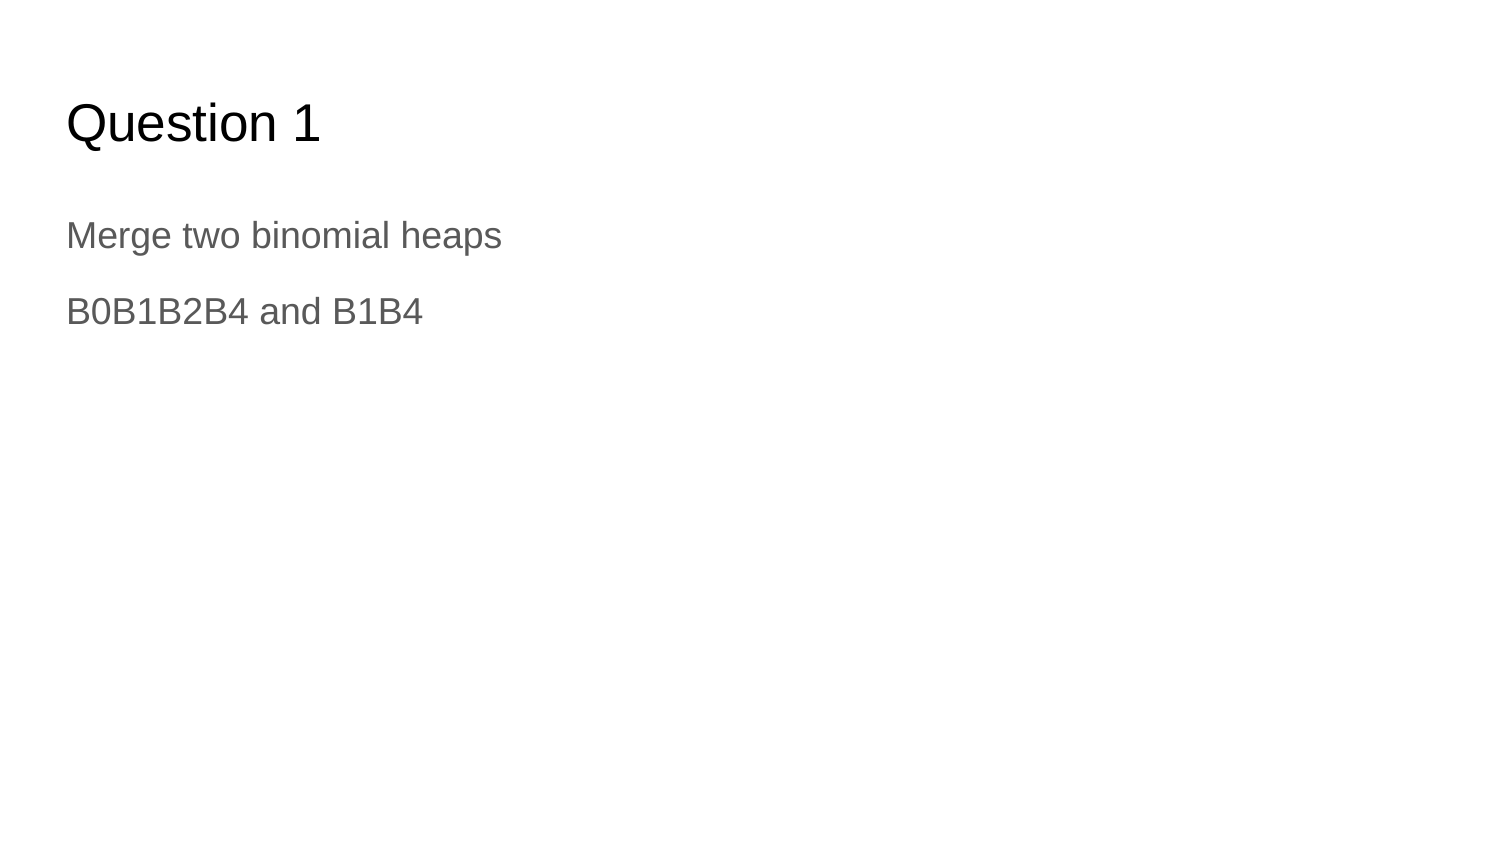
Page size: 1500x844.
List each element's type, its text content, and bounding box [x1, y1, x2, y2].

title Question 1 [51, 72, 1449, 167]
list Merge two binomial heaps B0B1B2B4 and B1B4 [51, 189, 1449, 750]
